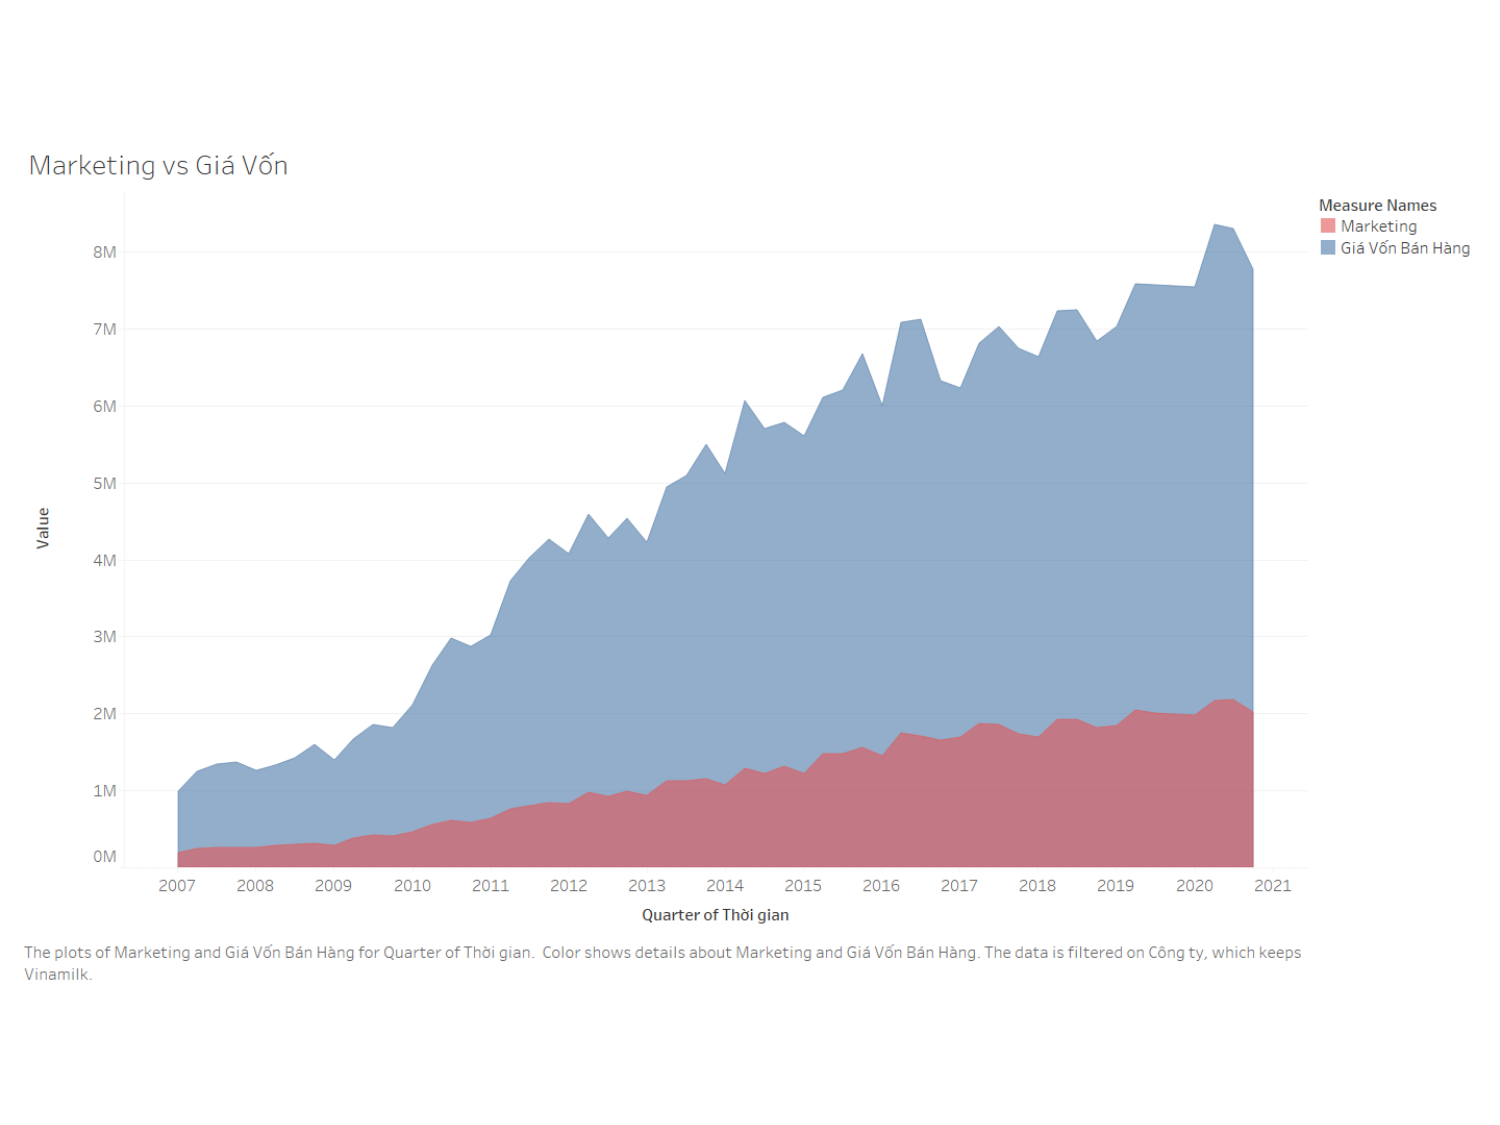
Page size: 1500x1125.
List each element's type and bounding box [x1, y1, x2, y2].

picture [24, 140, 1476, 985]
